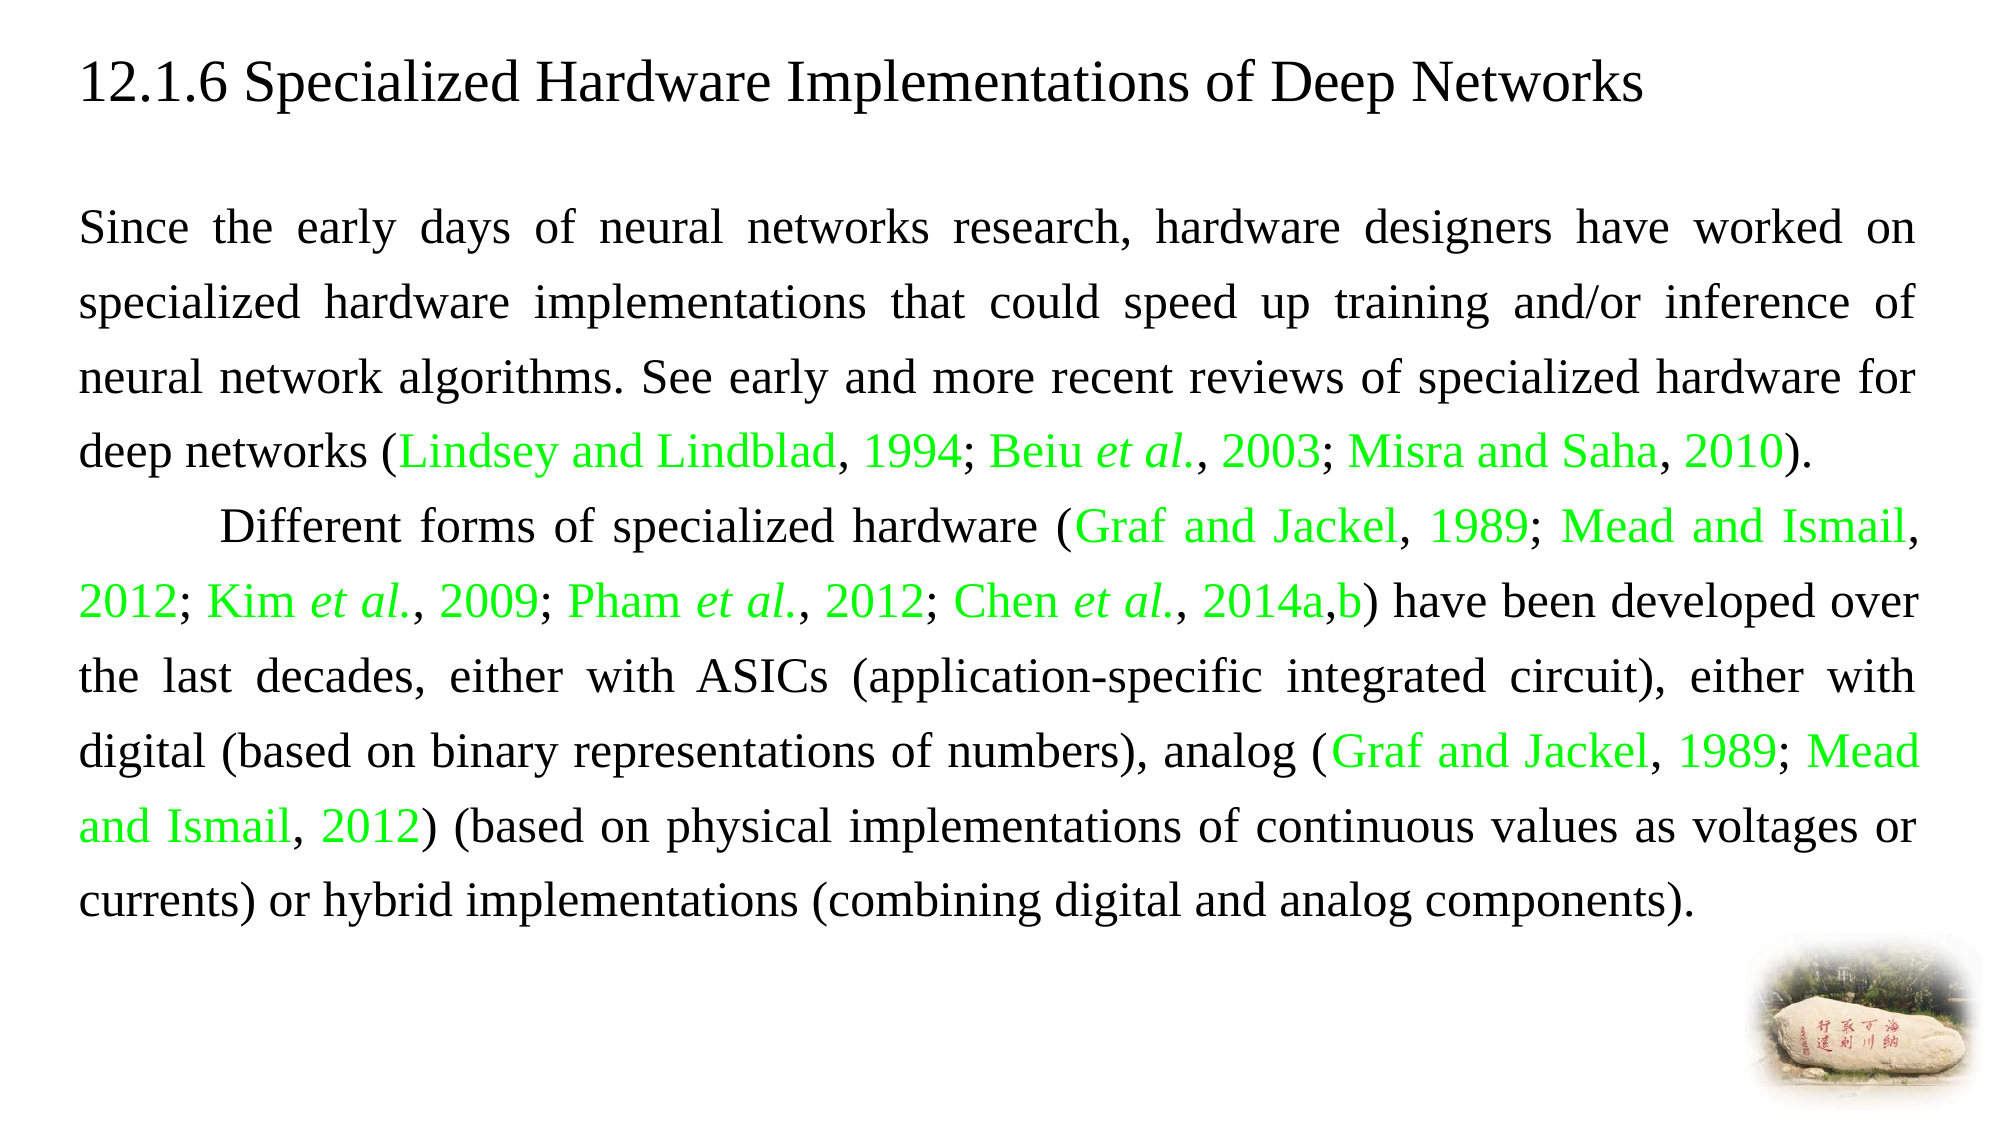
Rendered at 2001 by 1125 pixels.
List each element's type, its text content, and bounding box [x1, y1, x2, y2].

picture [1745, 929, 1985, 1110]
list Since the early days of neural networks research, hardware designers have worked on specialized hardware implementations that could speed up training and/or inference of neural network algorithms. See early and more recent reviews of specialized hardware for deep networks (Lindsey and Lindblad, 1994; Beiu et al., 2003; Misra and Saha, 2010). Different forms of specialized hardware (Graf and Jackel, 1989; Mead and Ismail, 2012; Kim et al., 2009; Pham et al., 2012; Chen et al., 2014a,b) have been developed over the last decades, either with ASICs (application-specific integrated circuit), either with digital (based on binary representations of numbers), analog (Graf and Jackel, 1989; Mead and Ismail, 2012) (based on physical implementations of continuous values as voltages or currents) or hybrid implementations (combining digital and analog components). [63, 171, 1936, 1014]
title 12.1.6 Specialized Hardware Implementations of Deep Networks [63, 21, 1936, 142]
